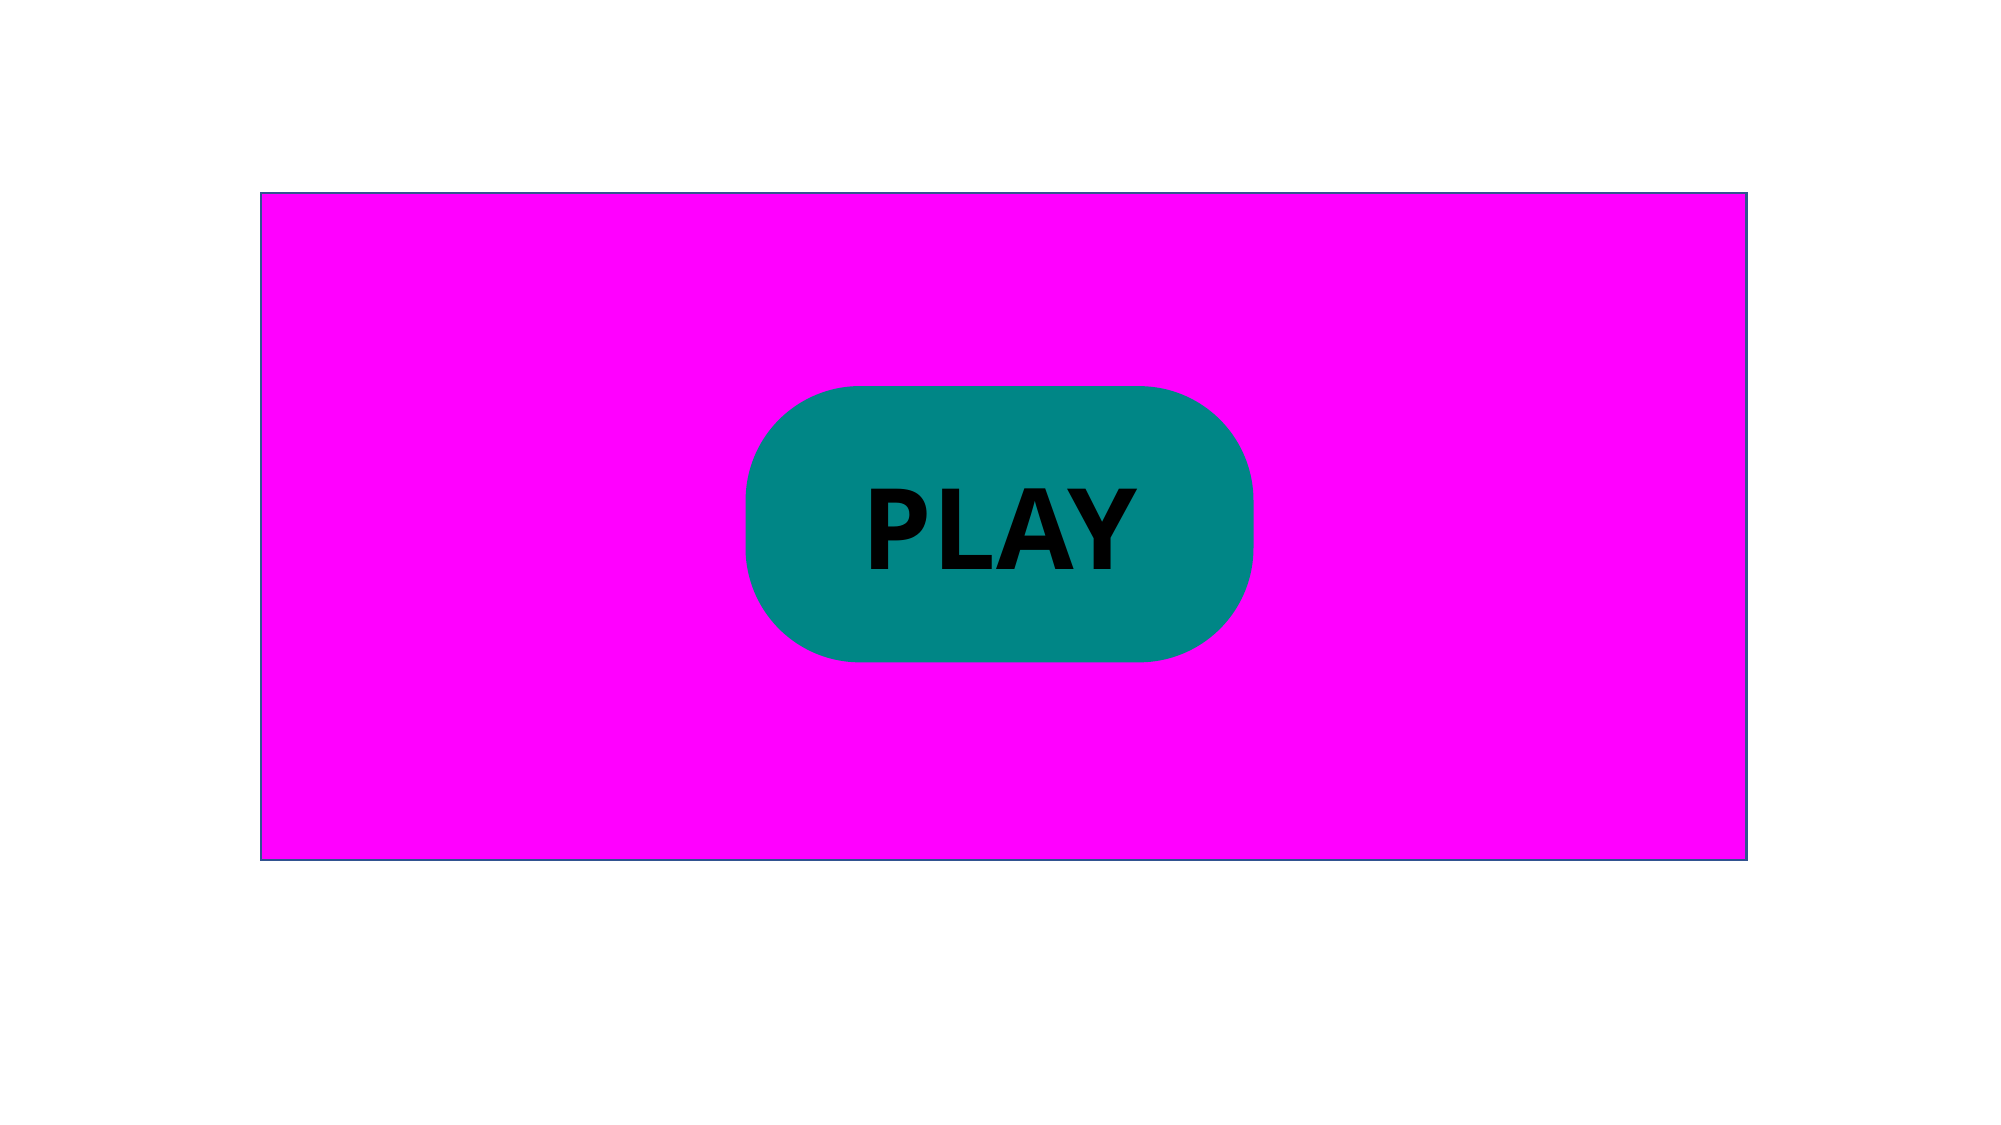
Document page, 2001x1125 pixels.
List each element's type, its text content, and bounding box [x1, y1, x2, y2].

text_box [260, 192, 1748, 861]
text_box PLAY [744, 385, 1255, 664]
